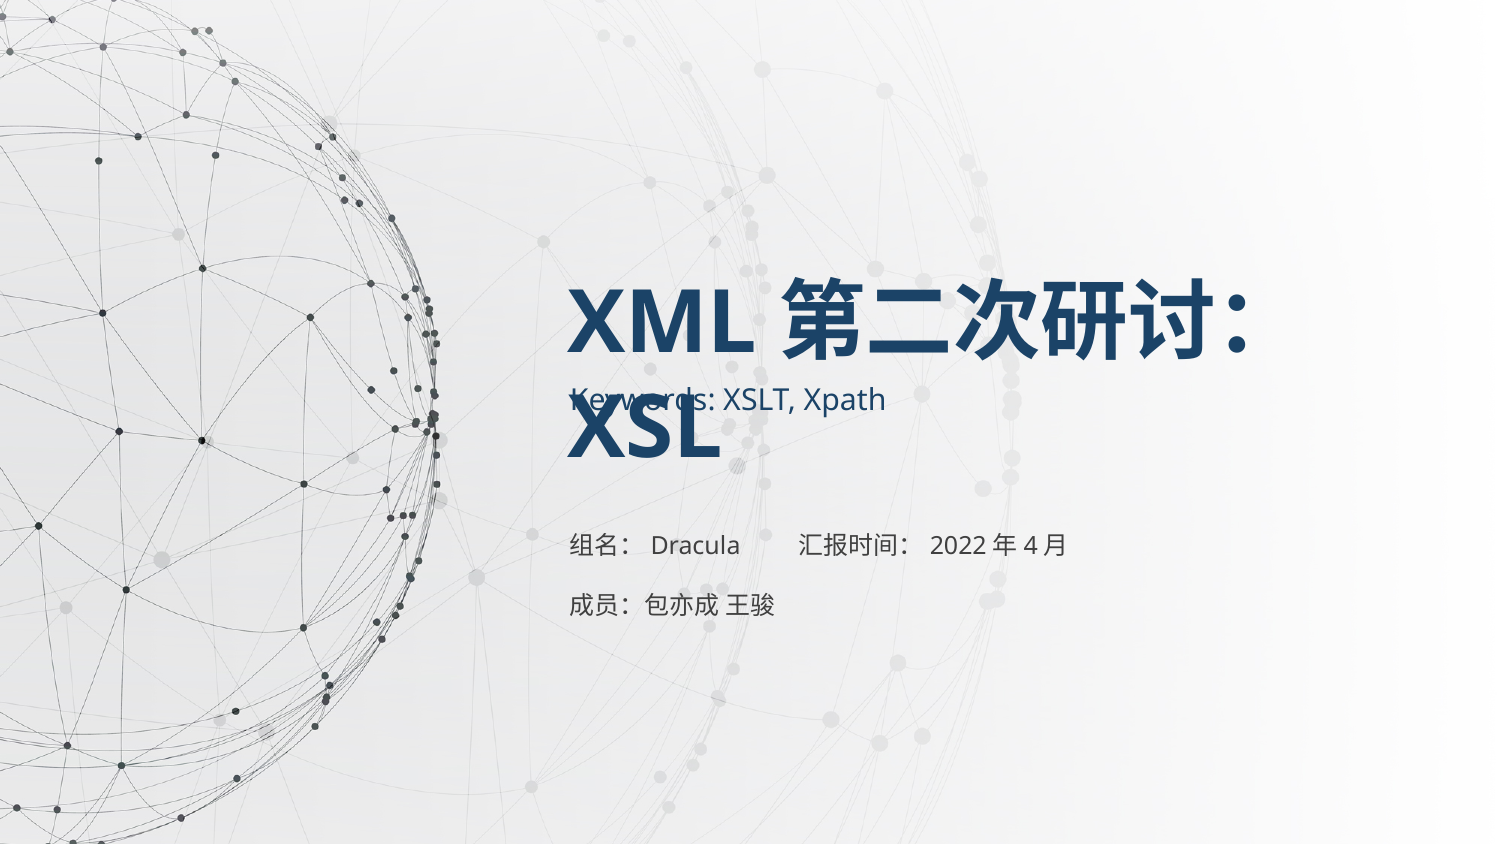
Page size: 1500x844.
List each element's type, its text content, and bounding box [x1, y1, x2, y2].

picture [0, 0, 1500, 844]
text_box XML第二次研讨：XSL [555, 259, 1473, 481]
text_box 组名：Dracula 汇报时间：2022年4月 成员：包亦成 王骏 [558, 524, 1127, 656]
text_box Keywords: XSLT, Xpath [558, 374, 1438, 422]
